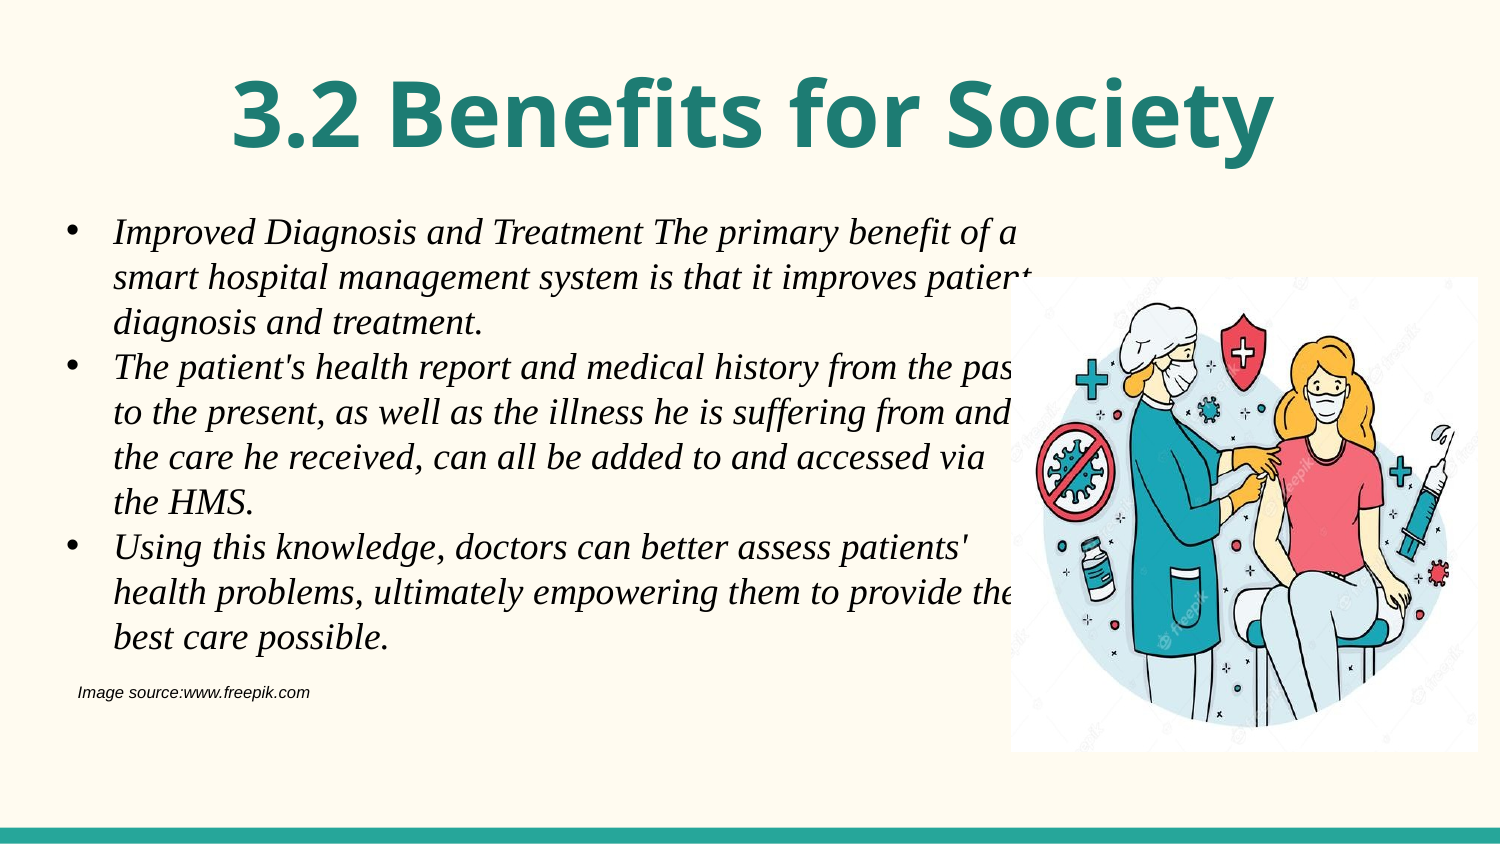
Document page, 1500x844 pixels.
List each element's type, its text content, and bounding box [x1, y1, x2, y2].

picture [1011, 277, 1478, 752]
text_box Improved Diagnosis and Treatment The primary benefit of a smart hospital management system is that it improves patient diagnosis and treatment. The patient's health report and medical history from the past to the present, as well as the illness he is suffering from and the care he received, can all be added to and accessed via the HMS. Using this knowledge, doctors can better assess patients' health problems, ultimately empowering them to provide the best care possible. Image source:www.freepik.com [51, 192, 1049, 750]
text_box 3.2 Benefits for Society [54, 40, 1452, 142]
